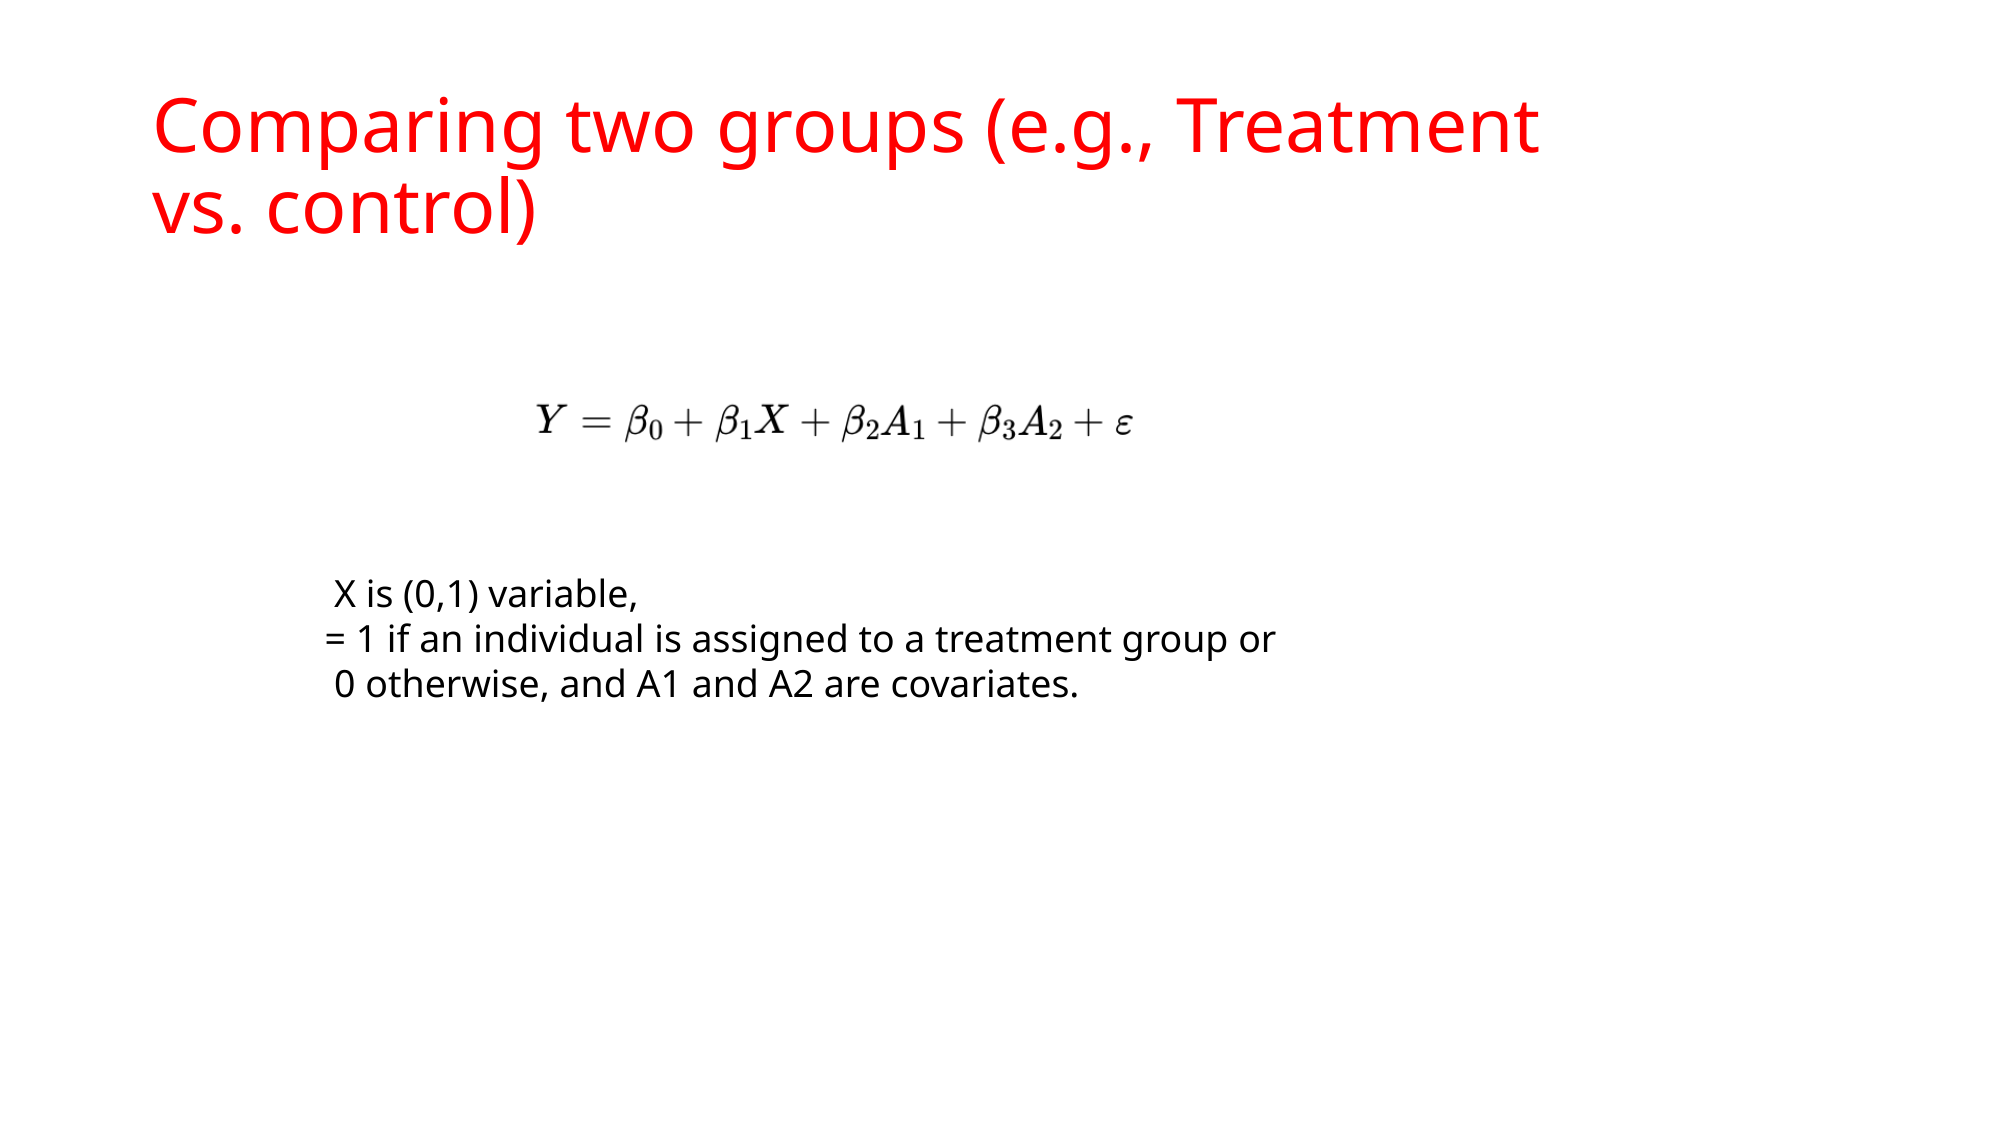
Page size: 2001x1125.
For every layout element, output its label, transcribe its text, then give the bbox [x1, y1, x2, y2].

title Comparing two groups (e.g., Treatment vs. control) [137, 59, 1863, 278]
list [523, 385, 1165, 461]
text_box X is (0,1) variable, = 1 if an individual is assigned to a treatment group or 0 otherwise, and A1 and A2 are covariates. [309, 562, 1528, 713]
